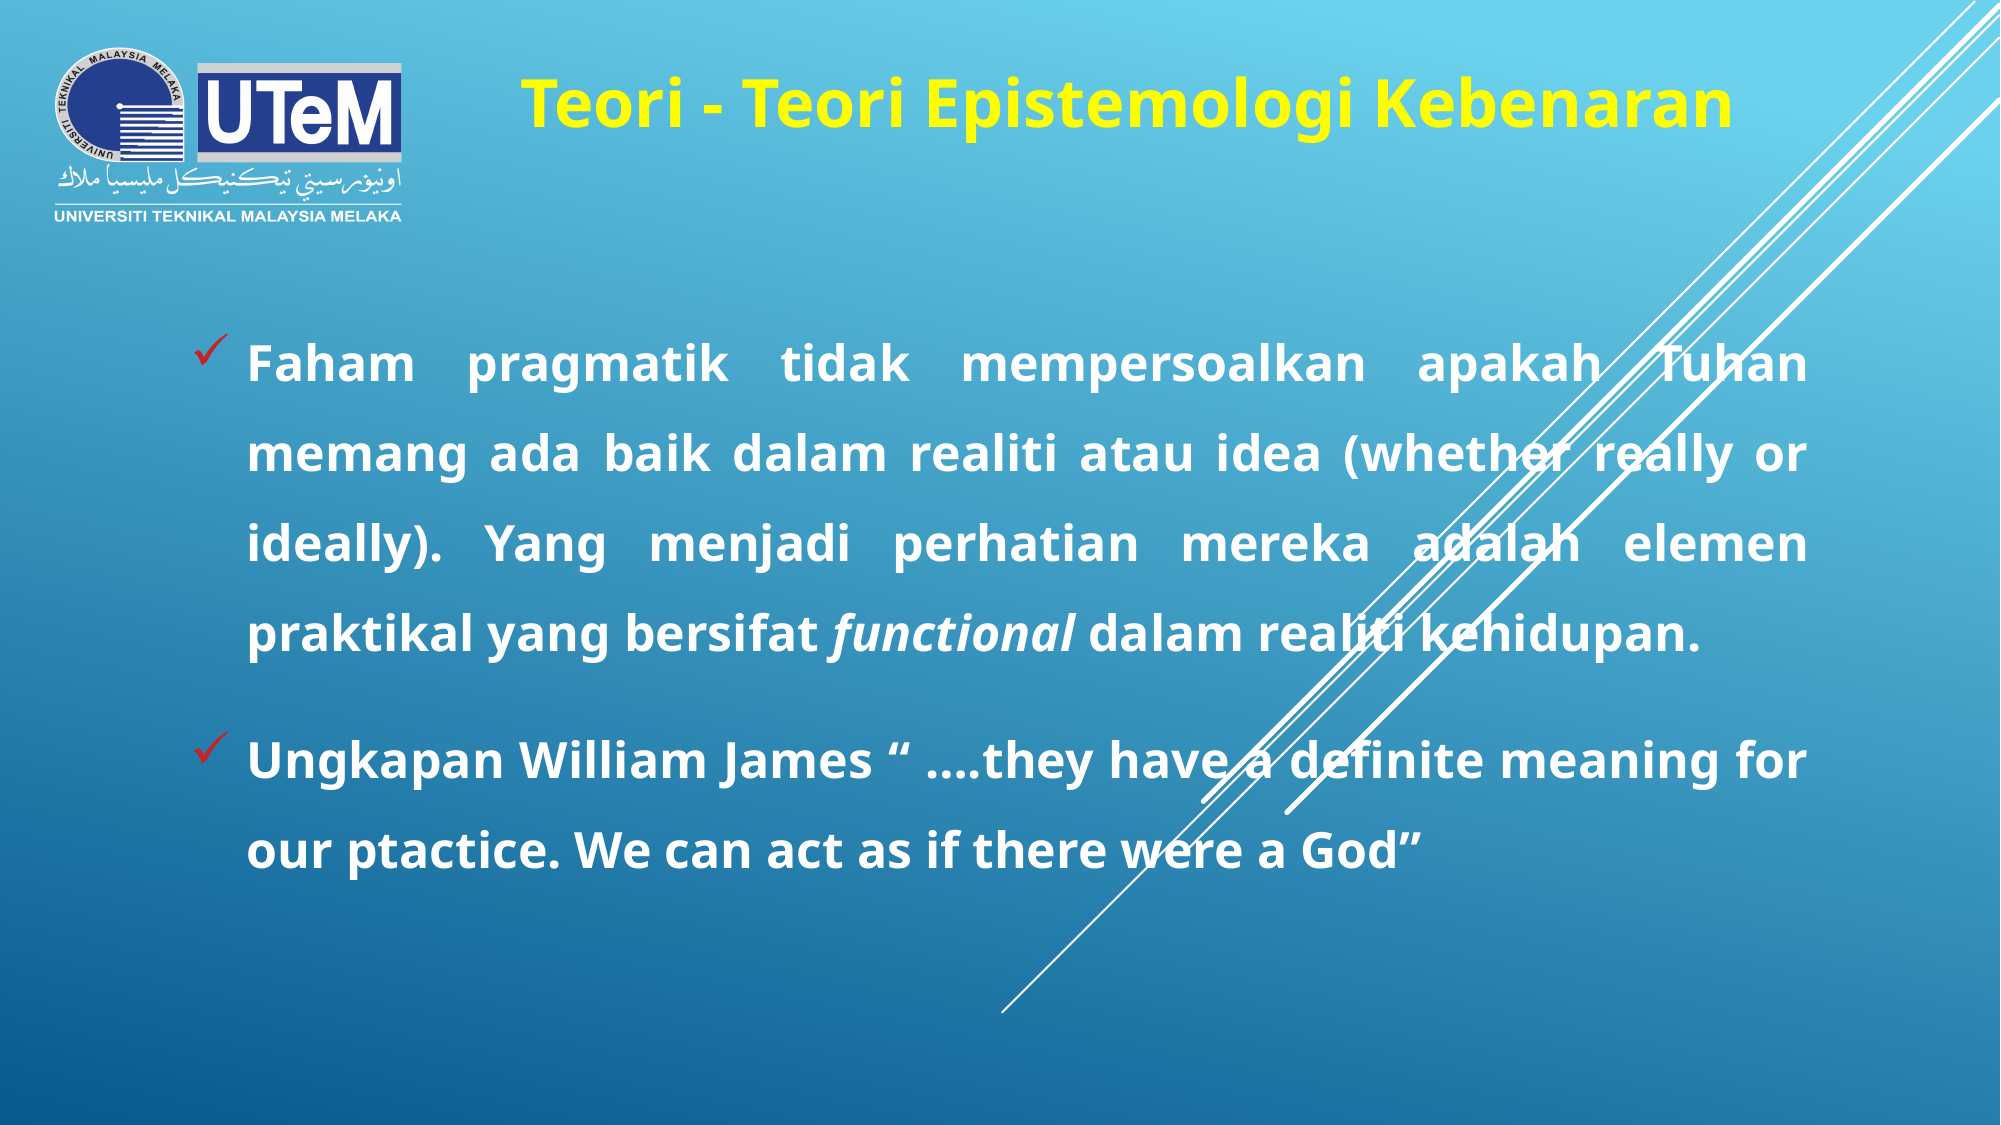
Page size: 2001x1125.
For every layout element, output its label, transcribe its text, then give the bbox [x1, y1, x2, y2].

text_box Faham pragmatik tidak mempersoalkan apakah Tuhan memang ada baik dalam realiti atau idea (whether really or ideally). Yang menjadi perhatian mereka adalah elemen praktikal yang bersifat functional dalam realiti kehidupan. Ungkapan William James “ ….they have a definite meaning for our ptactice. We can act as if there were a God” [175, 293, 1825, 886]
text_box Teori - Teori Epistemologi Kebenaran [467, 52, 1790, 148]
picture [37, 33, 411, 239]
